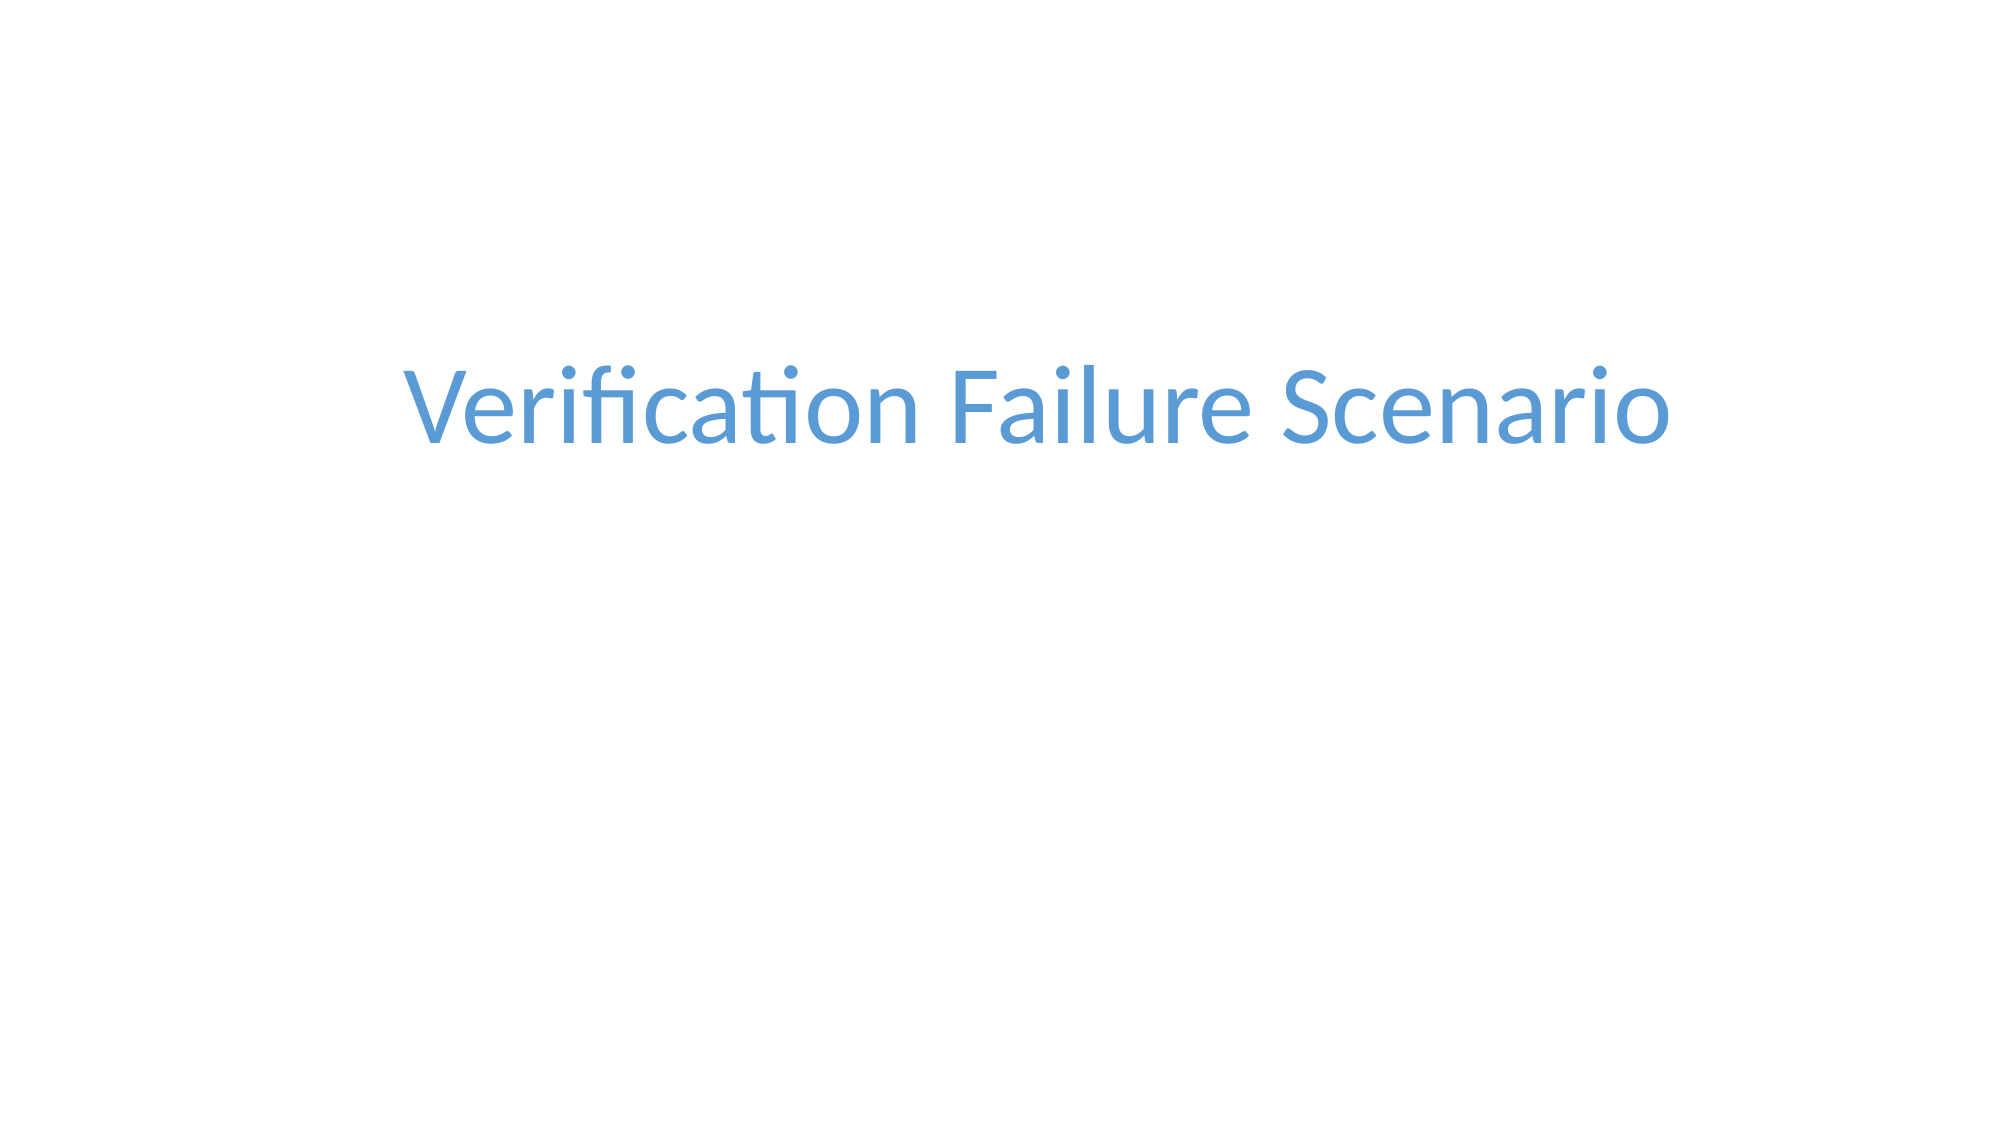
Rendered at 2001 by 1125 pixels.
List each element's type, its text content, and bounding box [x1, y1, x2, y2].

text_box Verification Failure Scenario [388, 323, 1689, 474]
